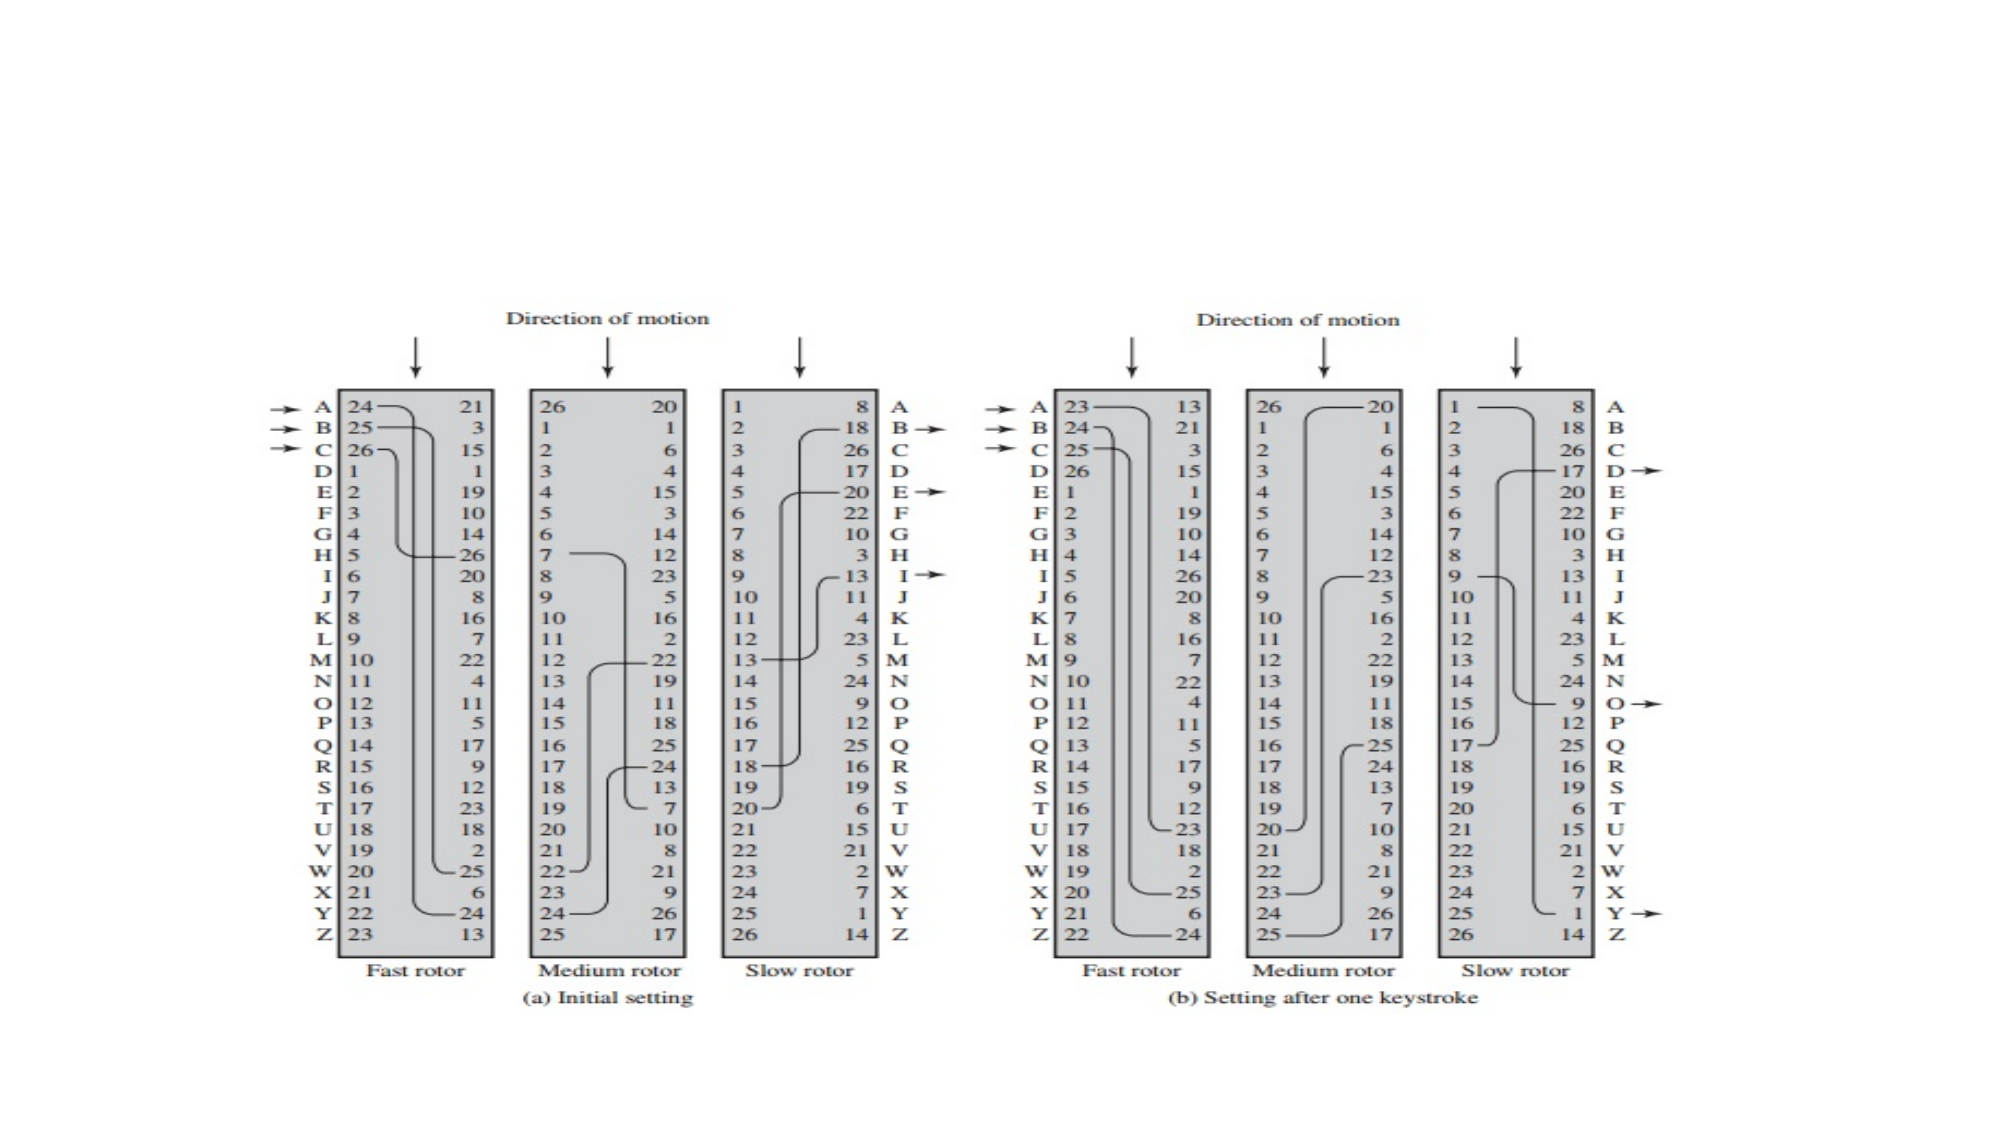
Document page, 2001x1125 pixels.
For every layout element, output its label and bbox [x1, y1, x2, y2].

list [224, 299, 1764, 1014]
